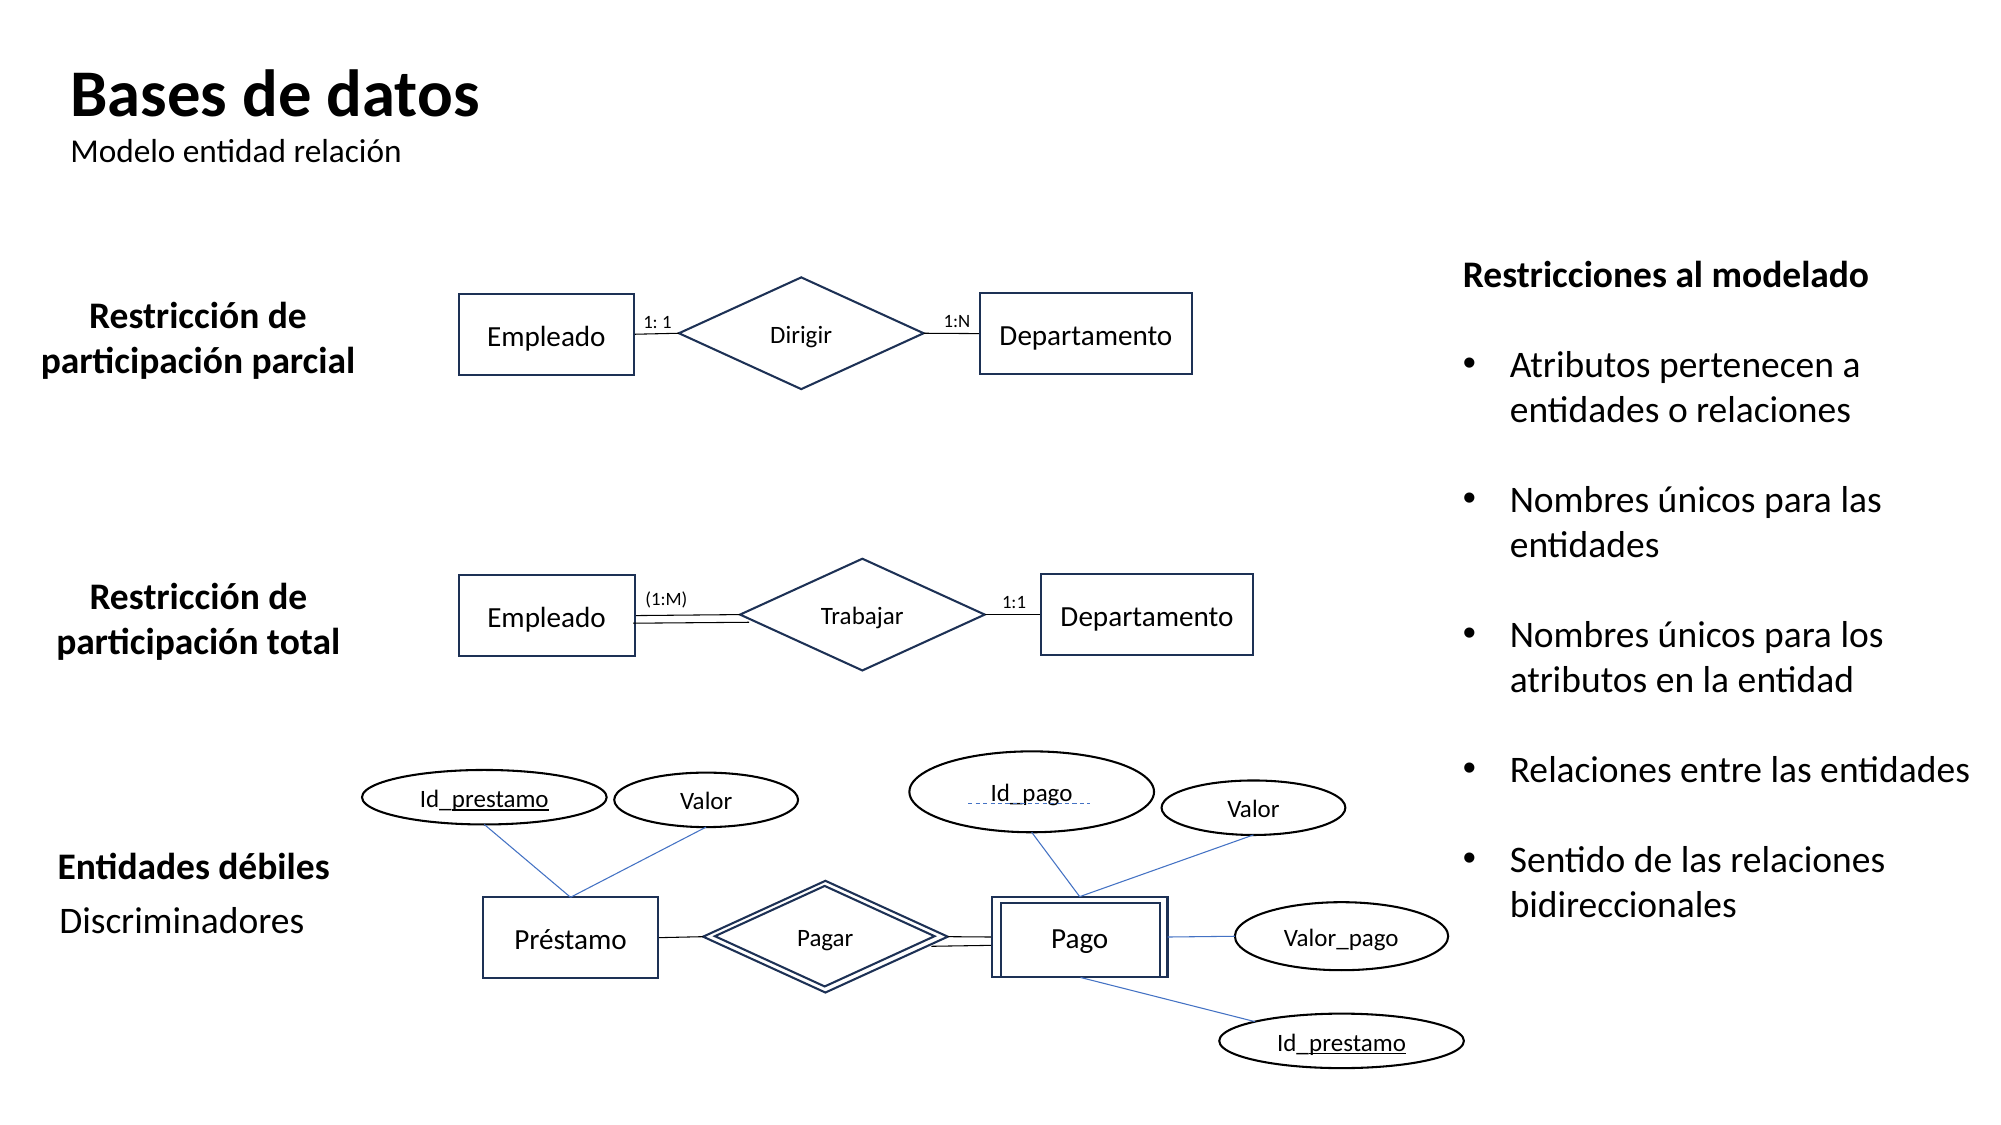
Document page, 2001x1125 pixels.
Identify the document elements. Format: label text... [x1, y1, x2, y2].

text_box Restricciones al modelado Atributos pertenecen a entidades o relaciones Nombres únicos para las entidades Nombres únicos para los atributos en la entidad Relaciones entre las entidades Sentido de las relaciones bidireccionales [1448, 242, 2000, 978]
text_box Restricción de participación total [26, 564, 371, 670]
text_box (1:M) [630, 579, 707, 617]
text_box Trabajar [738, 557, 987, 672]
text_box [1000, 902, 1161, 978]
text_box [484, 824, 571, 898]
text_box Pago [991, 896, 1169, 978]
text_box [712, 884, 938, 988]
text_box Departamento [1040, 573, 1254, 656]
text_box 1:N [928, 301, 1004, 339]
text_box Valor_pago [1234, 901, 1448, 972]
text_box Empleado [458, 293, 635, 376]
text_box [1031, 832, 1080, 897]
text_box Valor [613, 771, 800, 829]
text_box Discriminadores [44, 888, 329, 949]
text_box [570, 827, 707, 898]
text_box Restricción de participación parcial [25, 283, 371, 389]
text_box Préstamo [482, 896, 659, 979]
text_box Dirigir [691, 276, 925, 391]
text_box Id_pago [908, 750, 1156, 834]
text_box 1:1 [987, 582, 1056, 620]
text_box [1079, 834, 1254, 897]
text_box Id_prestamo [360, 768, 608, 826]
text_box Departamento [979, 292, 1193, 375]
text_box Entidades débiles [25, 834, 371, 895]
text_box Bases de datos Modelo entidad relación [55, 42, 1168, 177]
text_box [1080, 977, 1256, 1022]
text_box Empleado [458, 574, 636, 657]
text_box Id_prestamo [1218, 1012, 1465, 1070]
text_box Valor [1160, 779, 1347, 837]
text_box Pagar [702, 879, 949, 994]
text_box 1: 1 [628, 302, 734, 340]
